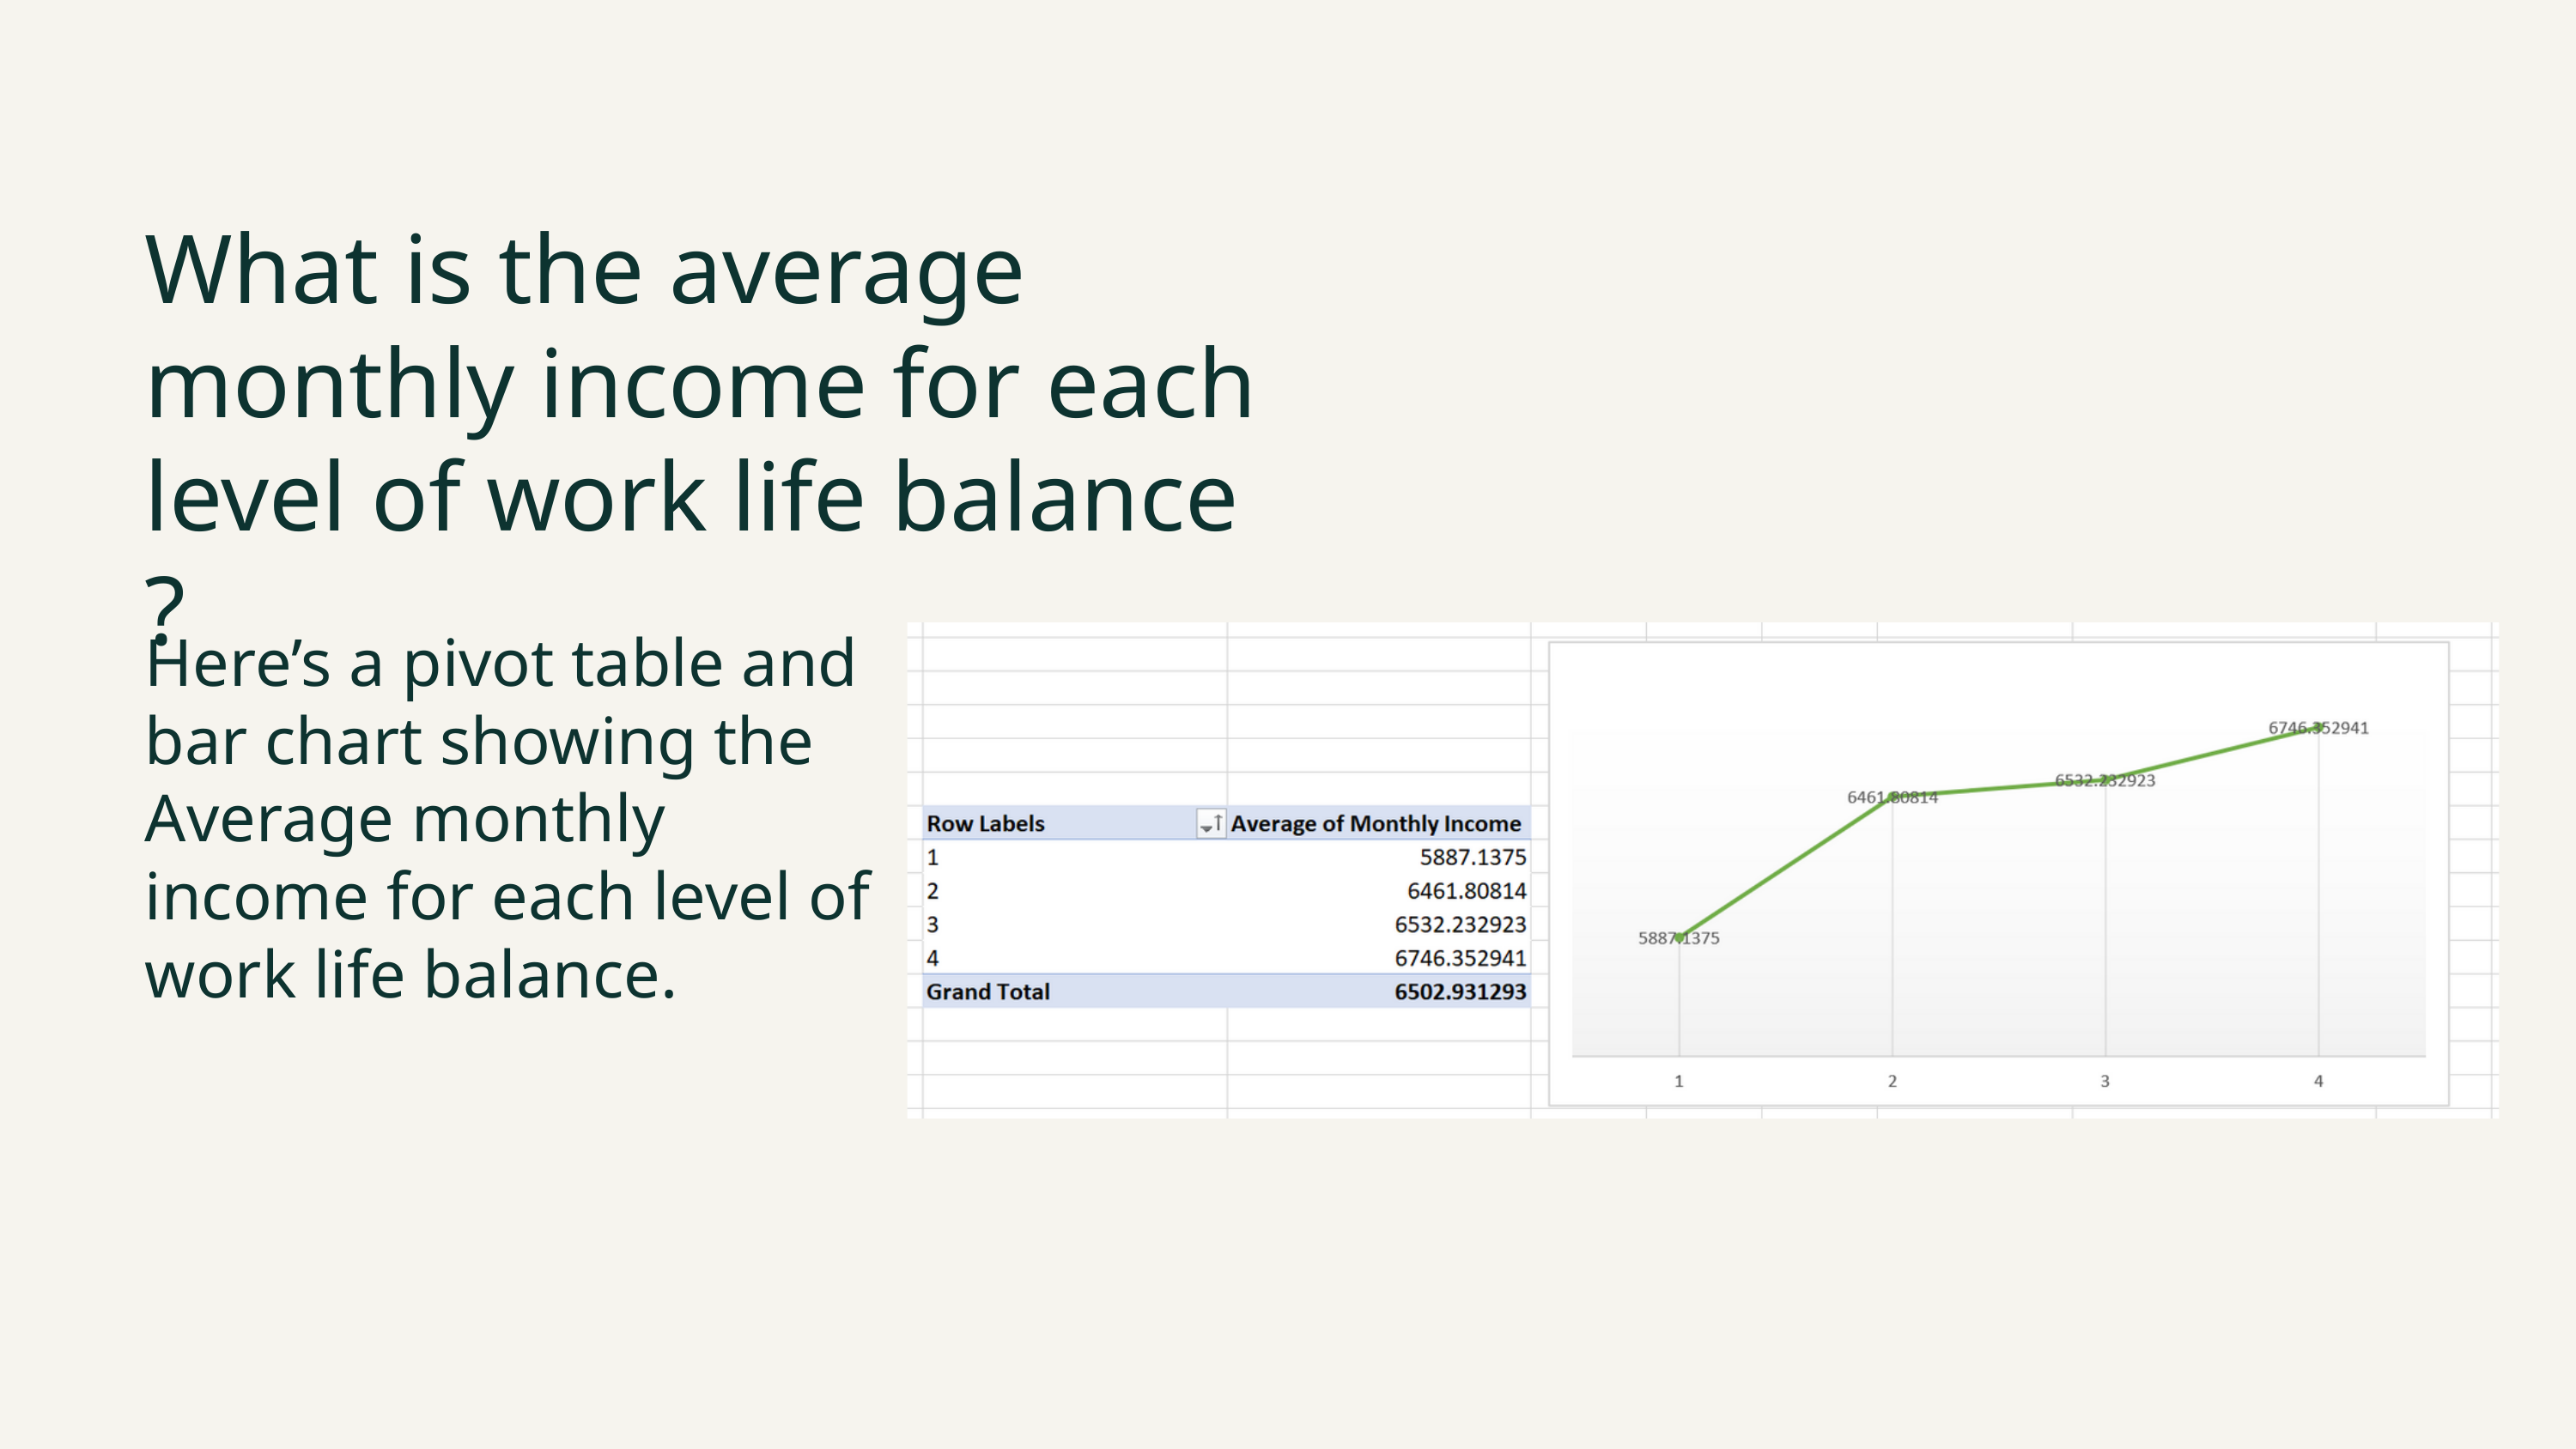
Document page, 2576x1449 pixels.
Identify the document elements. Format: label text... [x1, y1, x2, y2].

text_box What is the average monthly income for each level of work life balance ? [144, 209, 1258, 664]
text_box Here’s a pivot table and bar chart showing the Average monthly income for each level of work life balance. [144, 621, 908, 1011]
text_box [907, 622, 2500, 1119]
